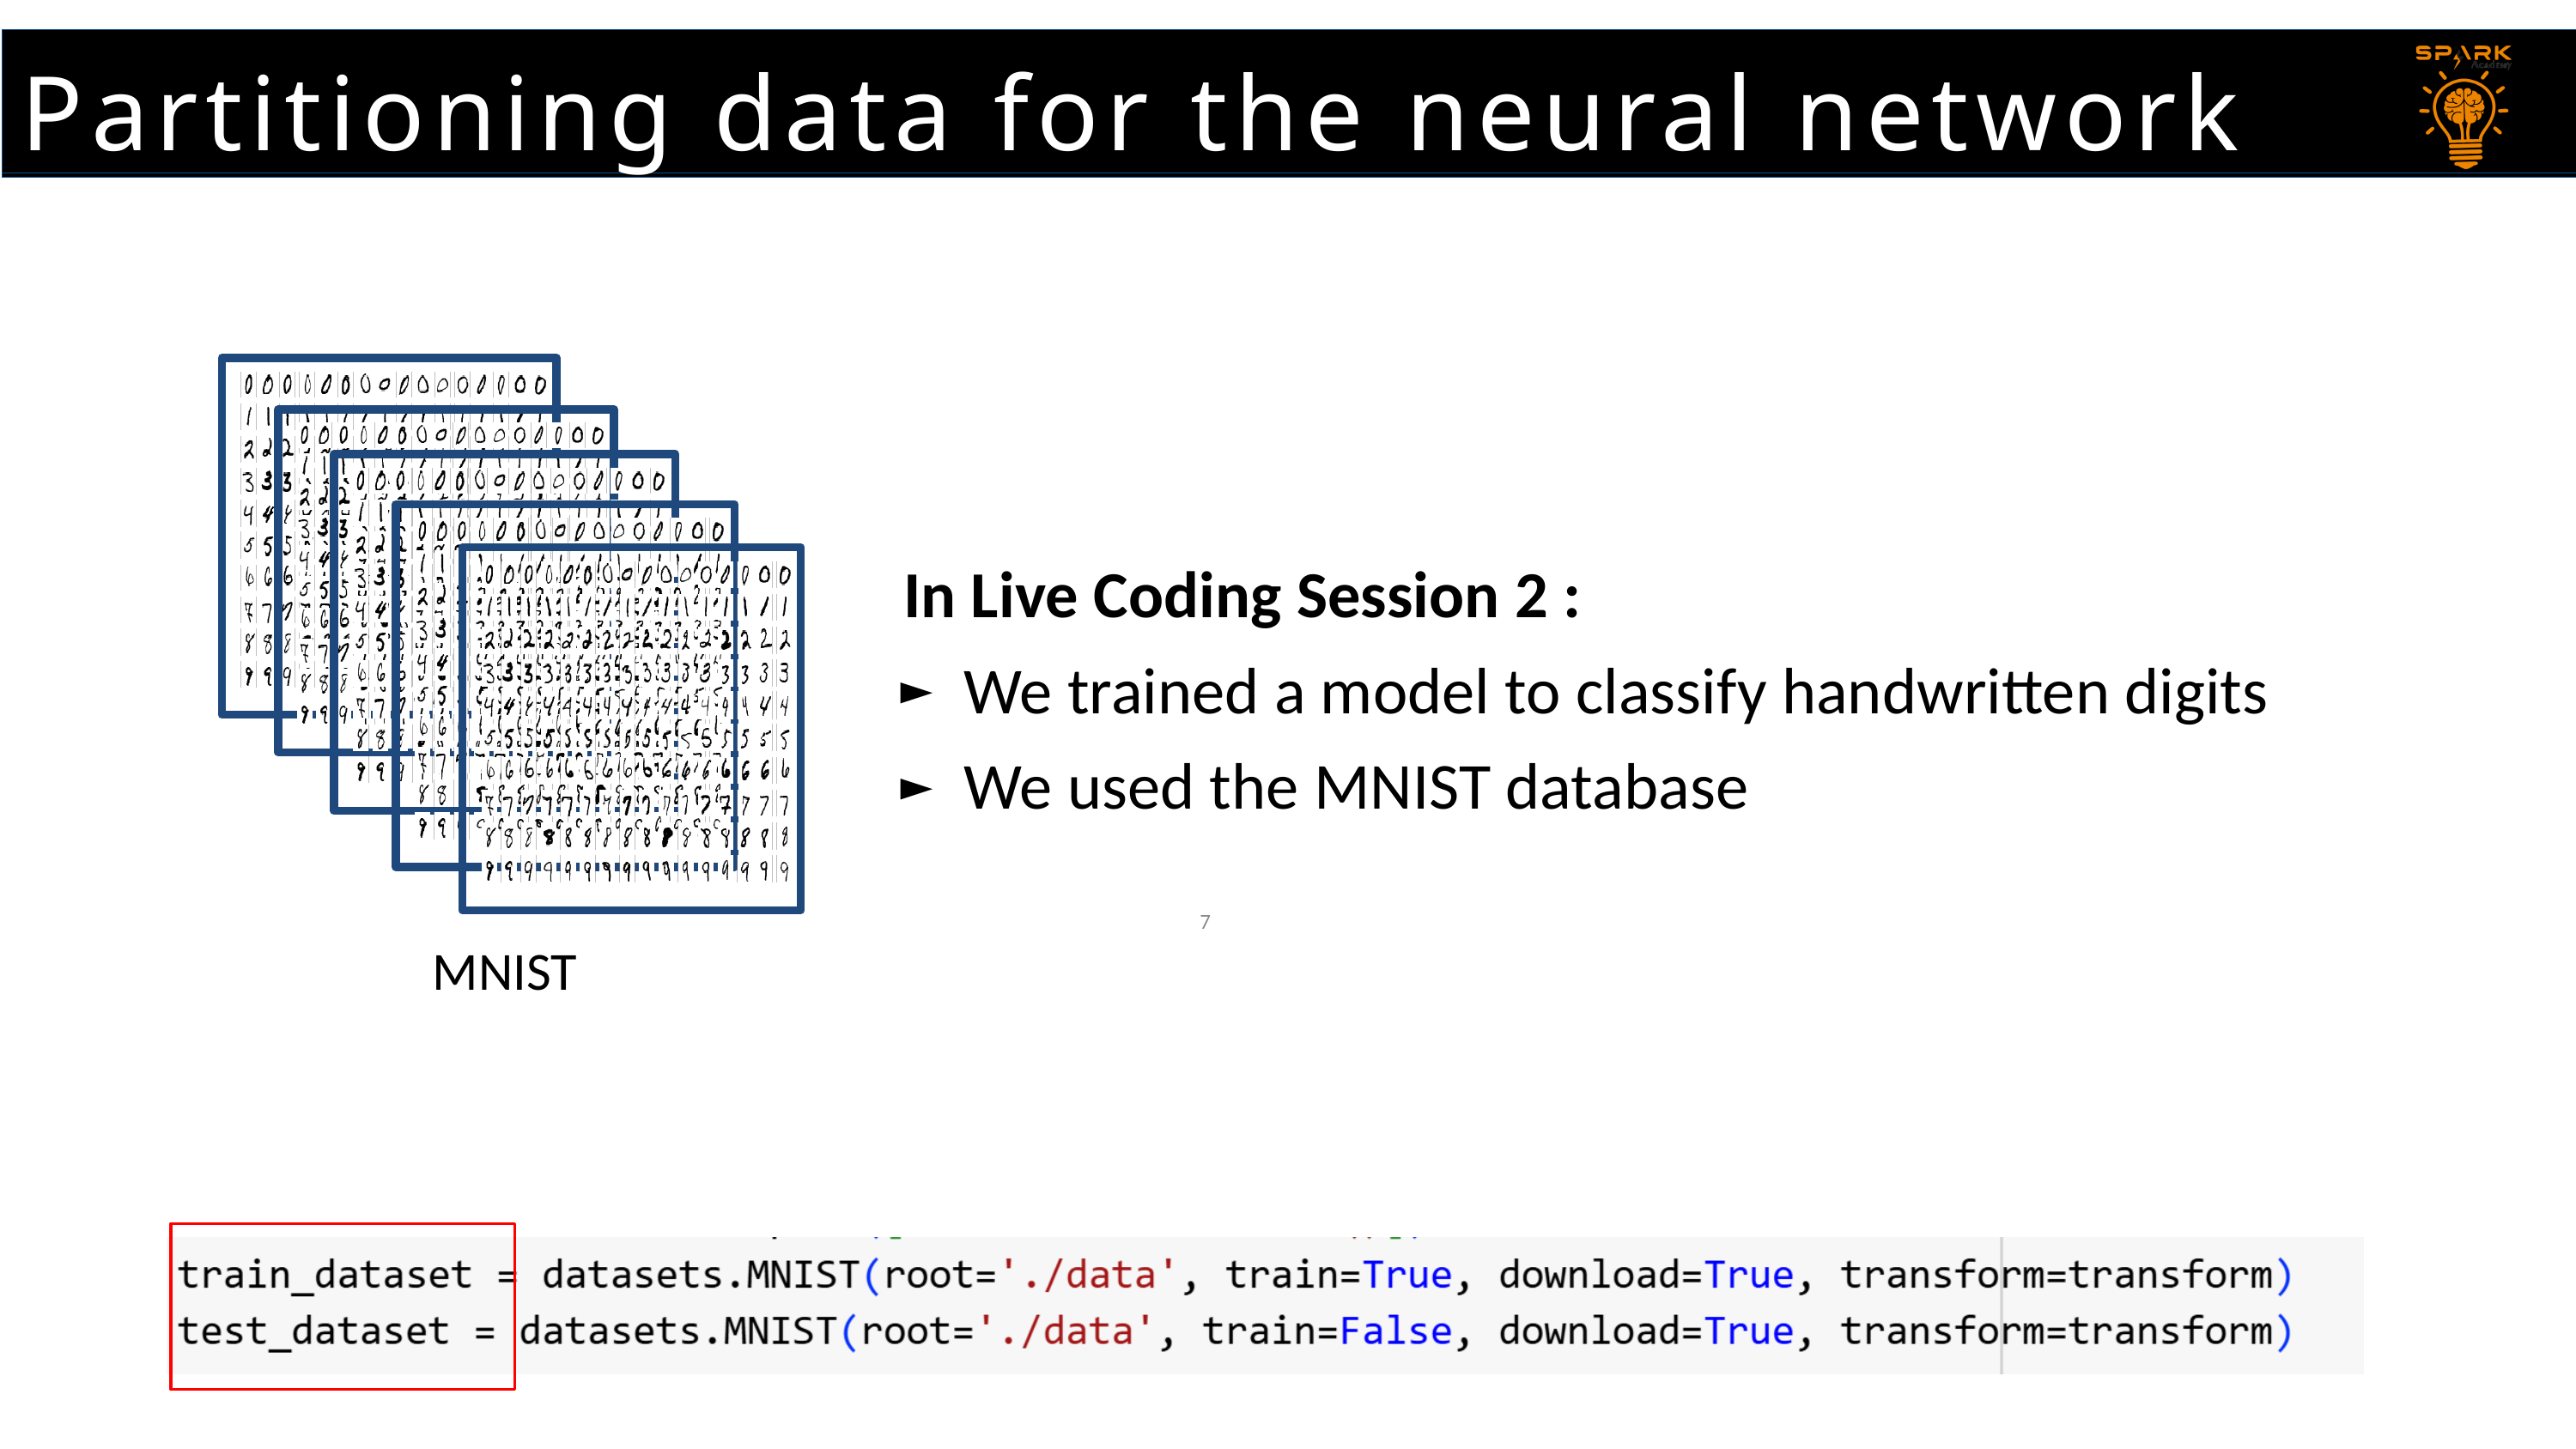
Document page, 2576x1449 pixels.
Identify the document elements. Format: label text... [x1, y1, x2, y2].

text_box MNIST [361, 930, 648, 1008]
text_box [169, 1222, 517, 1236]
picture [167, 1237, 2364, 1374]
slide_number 7 [922, 906, 1224, 947]
text_box In Live Coding Session 2 : We trained a model to classify handwritten digits We used the MNIST database [874, 551, 2300, 906]
text_box [169, 1384, 517, 1391]
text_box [225, 361, 798, 906]
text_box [2, 29, 2576, 178]
